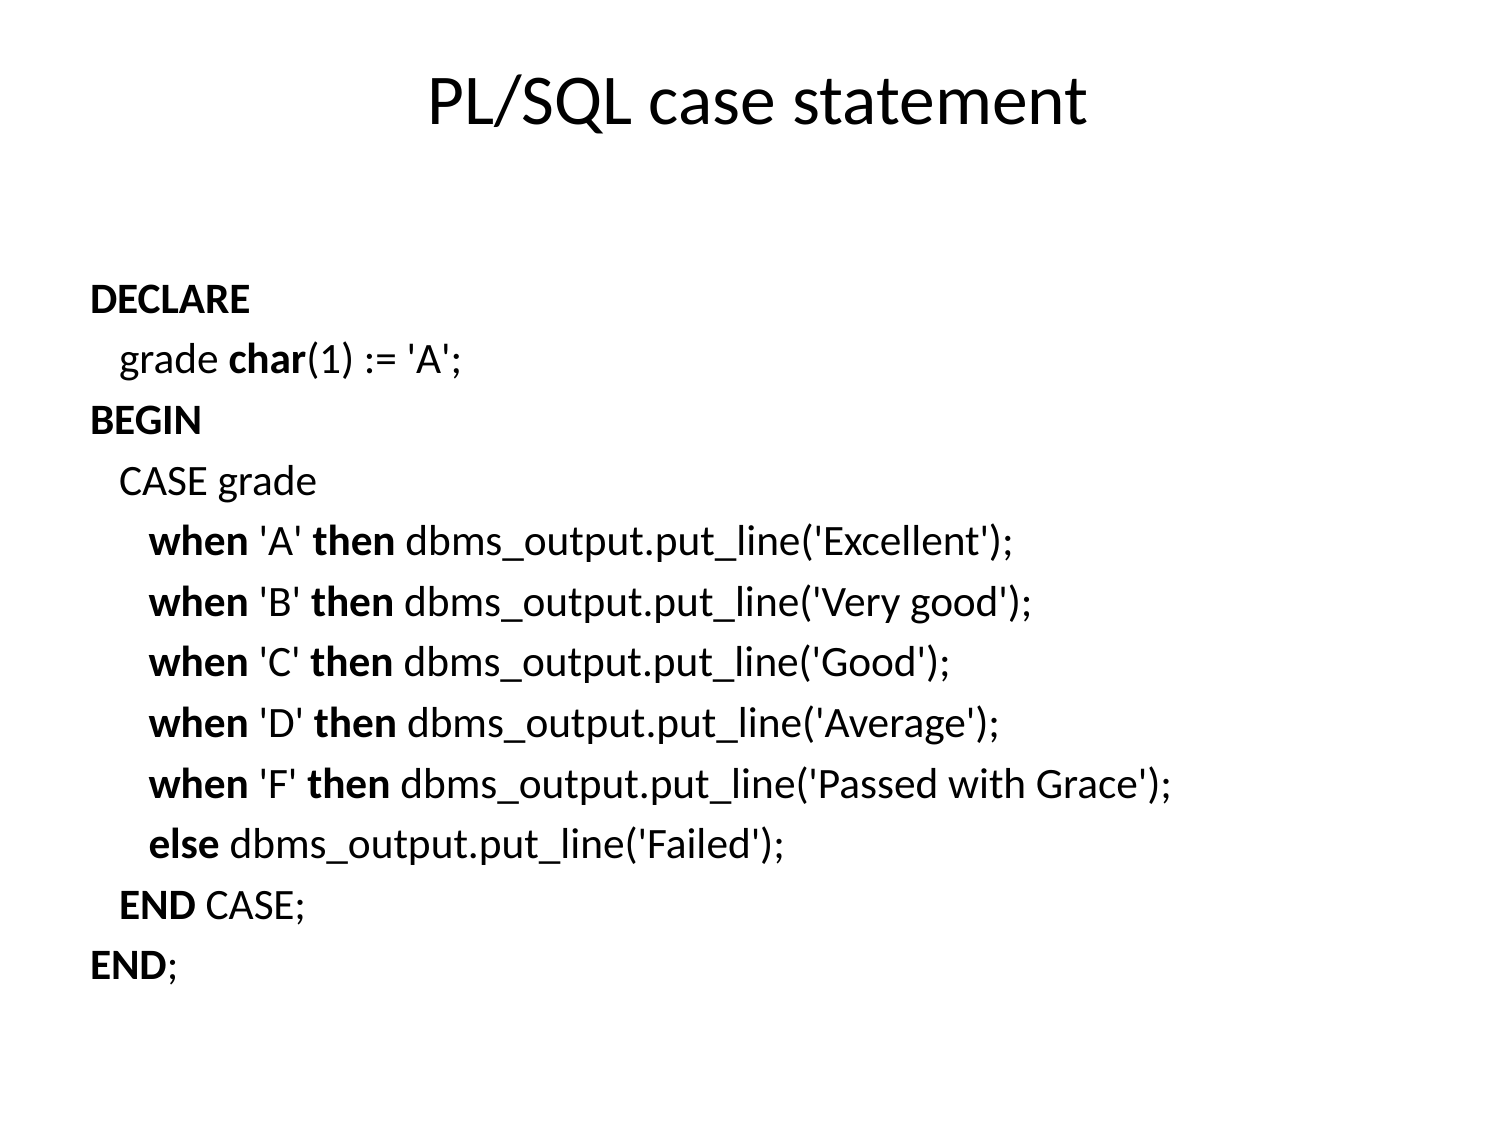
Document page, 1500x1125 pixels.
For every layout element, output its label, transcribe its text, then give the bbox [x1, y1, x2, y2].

list DECLARE grade char(1) := 'A'; BEGIN CASE grade when 'A' then dbms_output.put_line('Excellent'); when 'B' then dbms_output.put_line('Very good'); when 'C' then dbms_output.put_line('Good'); when 'D' then dbms_output.put_line('Average'); when 'F' then dbms_output.put_line('Passed with Grace'); else dbms_output.put_line('Failed'); END CASE; END; [75, 262, 1425, 1005]
title PL/SQL case statement [75, 45, 1425, 233]
